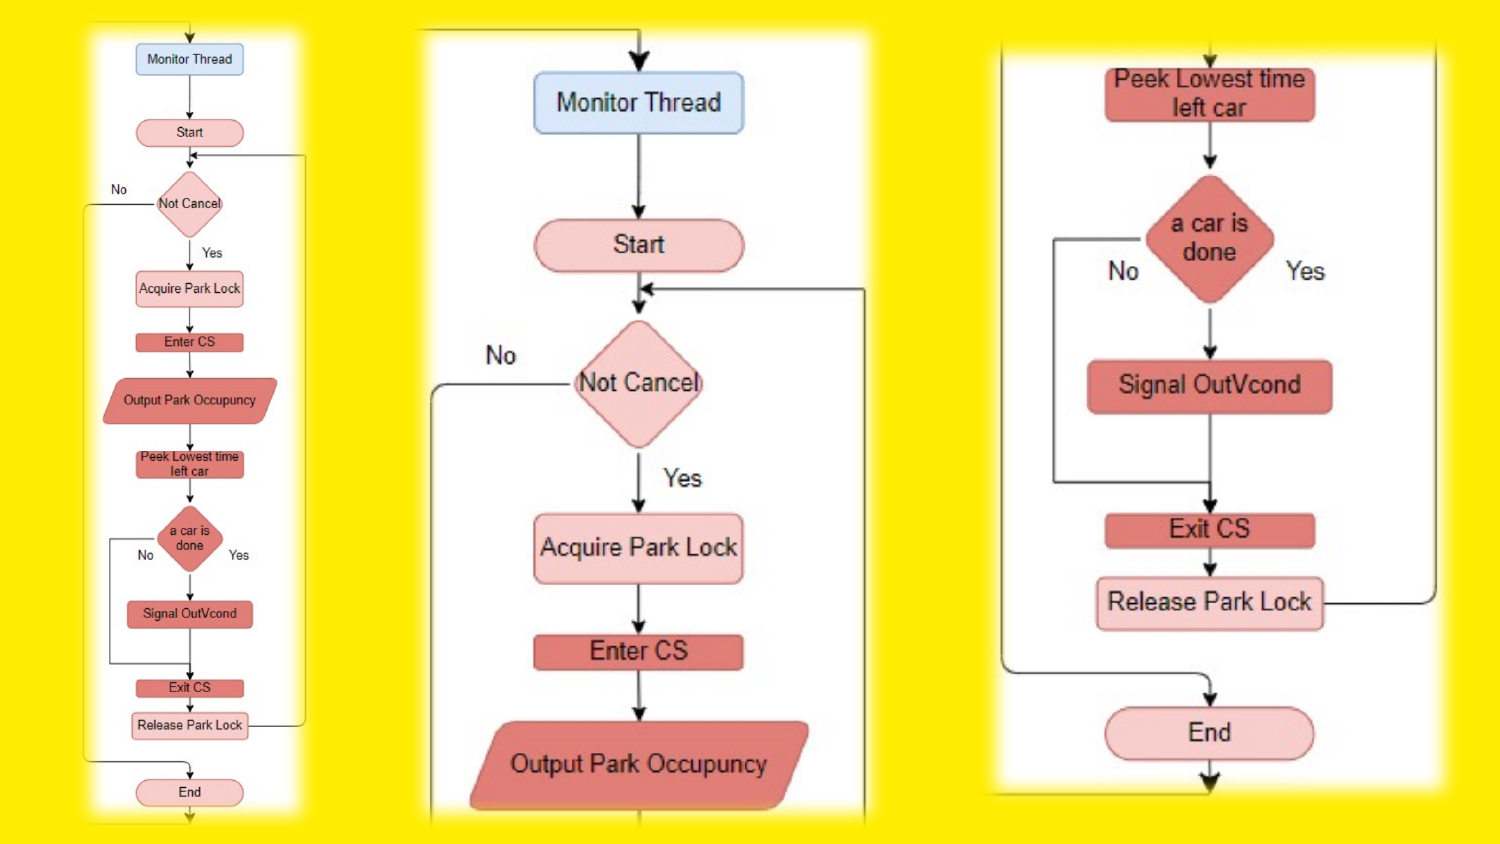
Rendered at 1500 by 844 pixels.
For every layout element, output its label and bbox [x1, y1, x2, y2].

picture [72, 13, 318, 831]
picture [977, 35, 1462, 809]
picture [407, 13, 887, 831]
